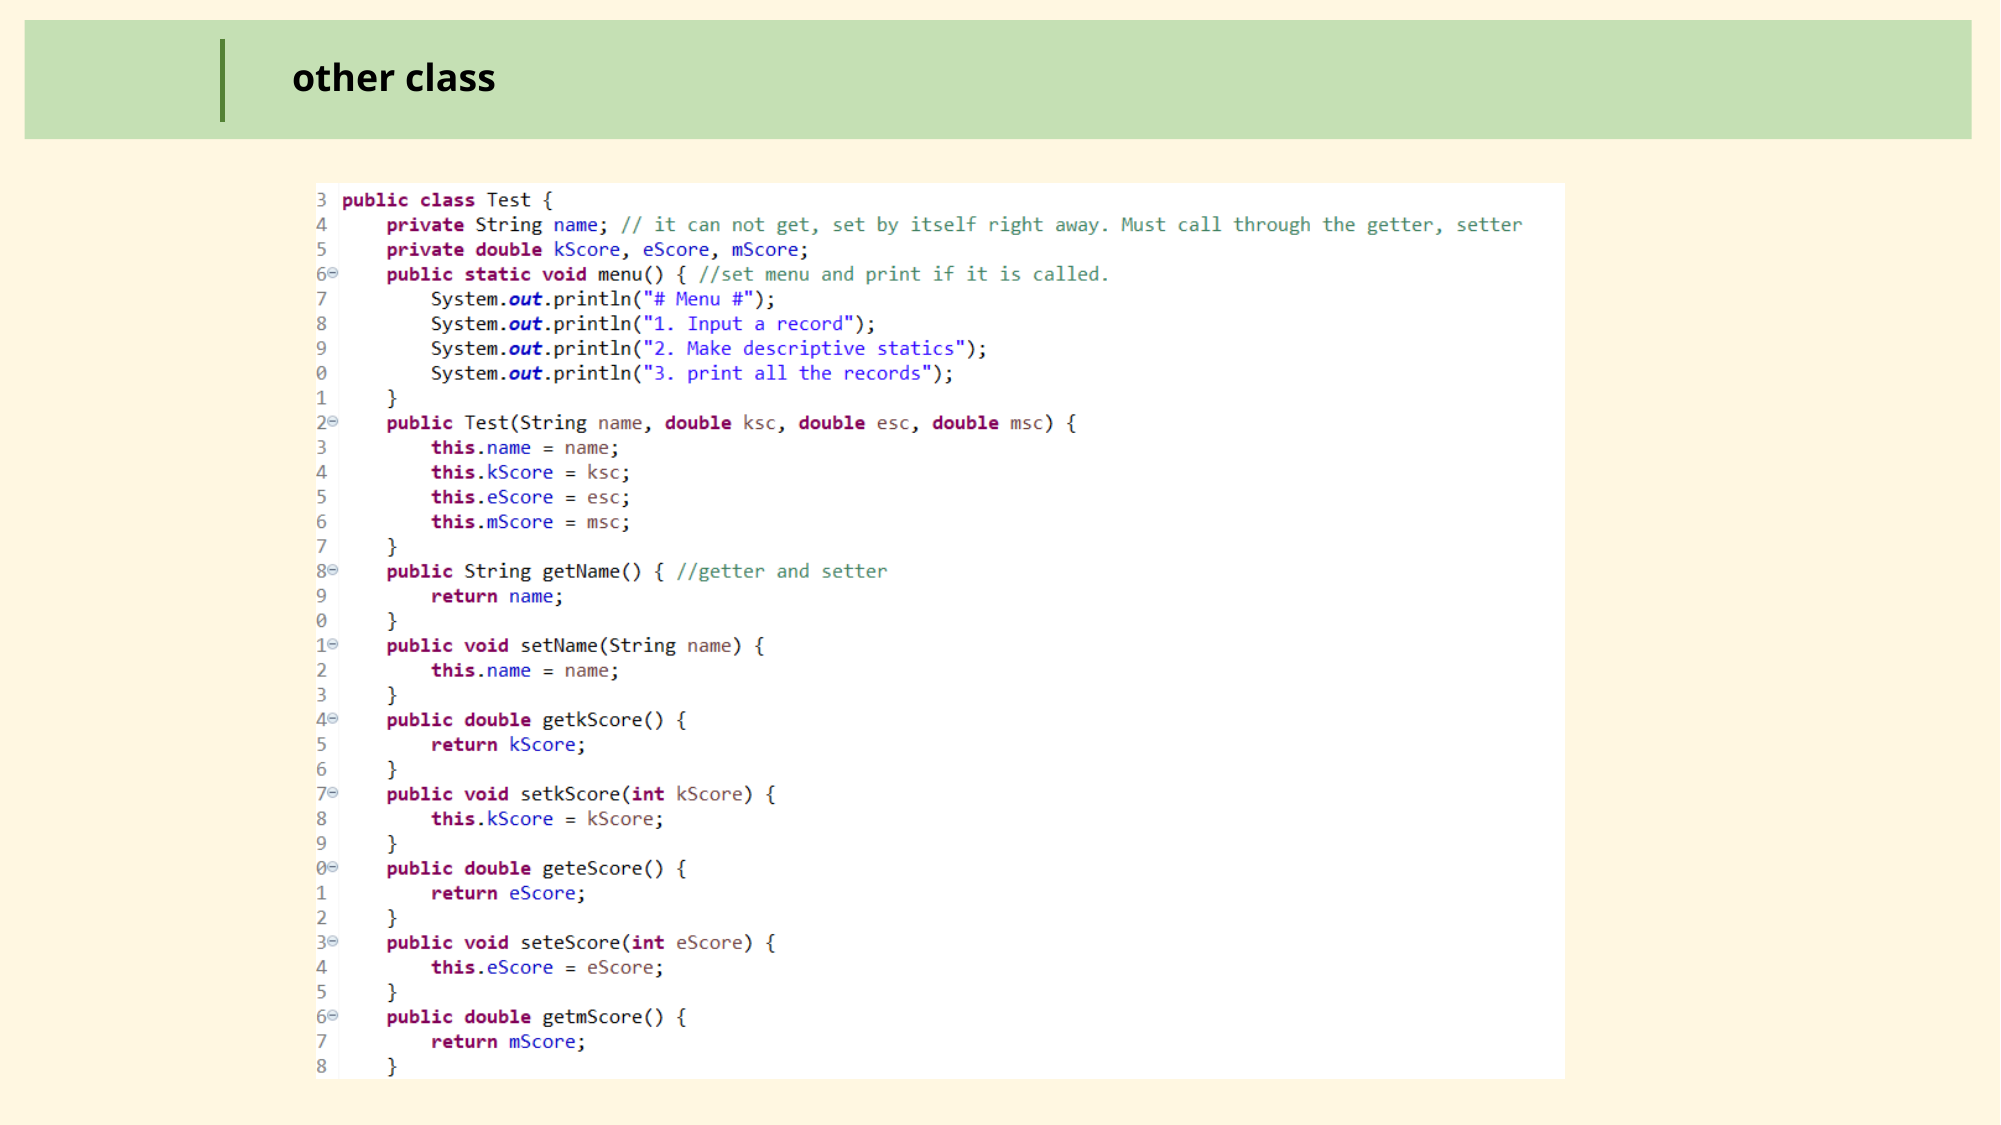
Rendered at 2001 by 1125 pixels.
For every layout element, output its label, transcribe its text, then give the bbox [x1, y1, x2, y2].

picture [316, 183, 1565, 1079]
text_box other class [277, 46, 1277, 107]
